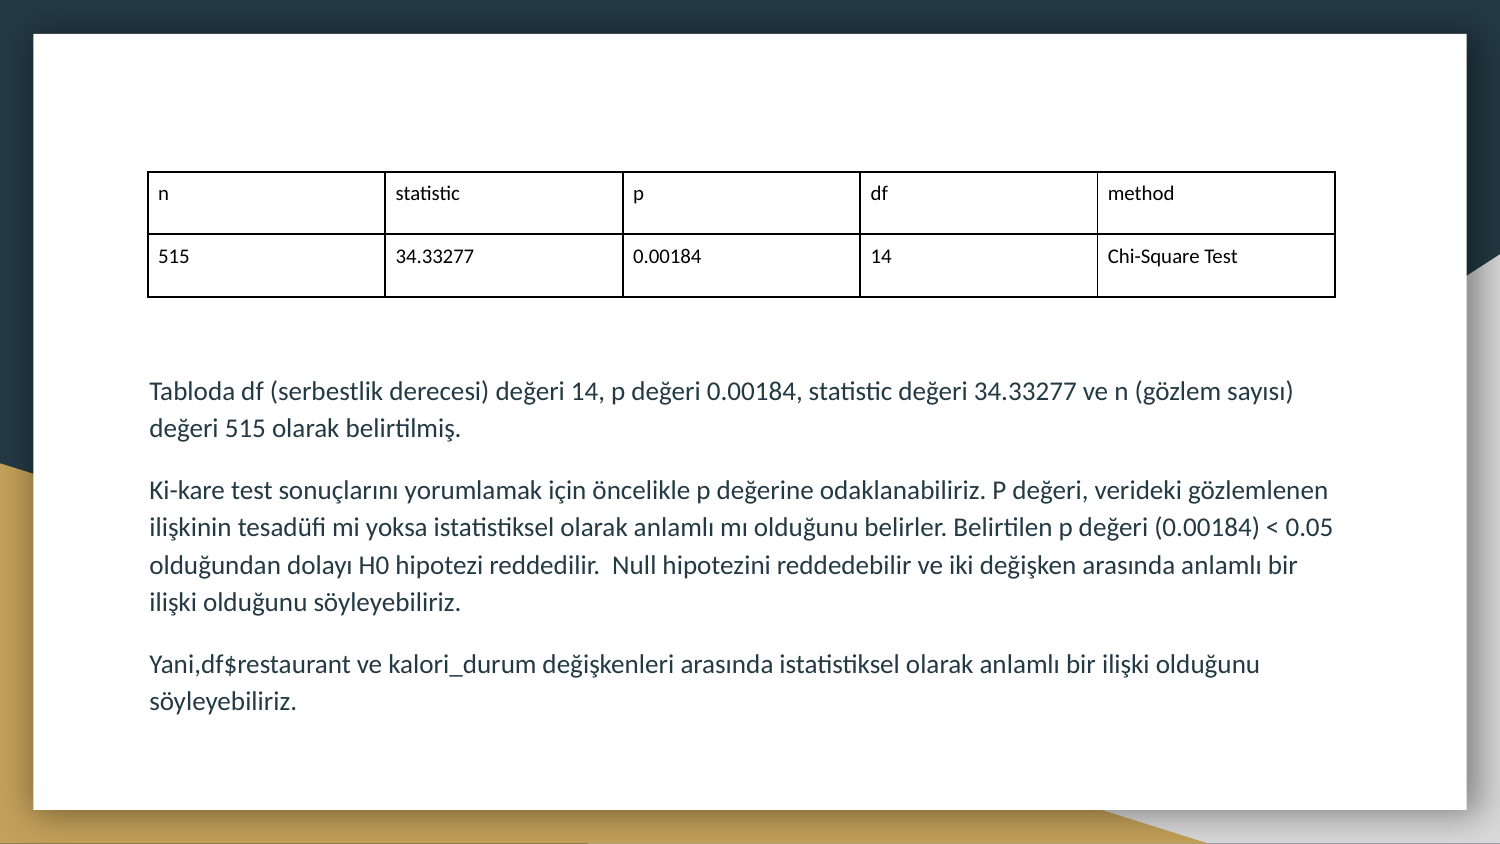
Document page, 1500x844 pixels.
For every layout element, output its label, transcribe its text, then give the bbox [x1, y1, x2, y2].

table_header p [624, 173, 859, 233]
table_header df [861, 173, 1097, 233]
table_cell Chi-Square Test [1098, 235, 1334, 296]
table_header n [149, 173, 384, 233]
table_header method [1098, 173, 1334, 233]
list Tabloda df (serbestlik derecesi) değeri 14, p değeri 0.00184, statistic değeri 34.33277 ve n (gözlem sayısı) değeri 515 olarak belirtilmiş. Ki-kare test sonuçlarını yorumlamak için öncelikle p değerine odaklanabiliriz. P değeri, verideki gözlemlenen ilişkinin tesadüfi mi yoksa istatistiksel olarak anlamlı mı olduğunu belirler. Belirtilen p değeri (0.00184) < 0.05 olduğundan dolayı H0 hipotezi reddedilir. Null hipotezini reddedebilir ve iki değişken arasında anlamlı bir ilişki olduğunu söyleyebiliriz. Yani,df$restaurant ve kalori_durum değişkenleri arasında istatistiksel olarak anlamlı bir ilişki olduğunu söyleyebiliriz. [134, 171, 1366, 760]
table_cell 34.33277 [386, 235, 622, 296]
table_header statistic [386, 173, 622, 233]
table_cell 14 [861, 235, 1097, 296]
table_cell 515 [149, 235, 384, 296]
table_cell 0.00184 [624, 235, 859, 296]
